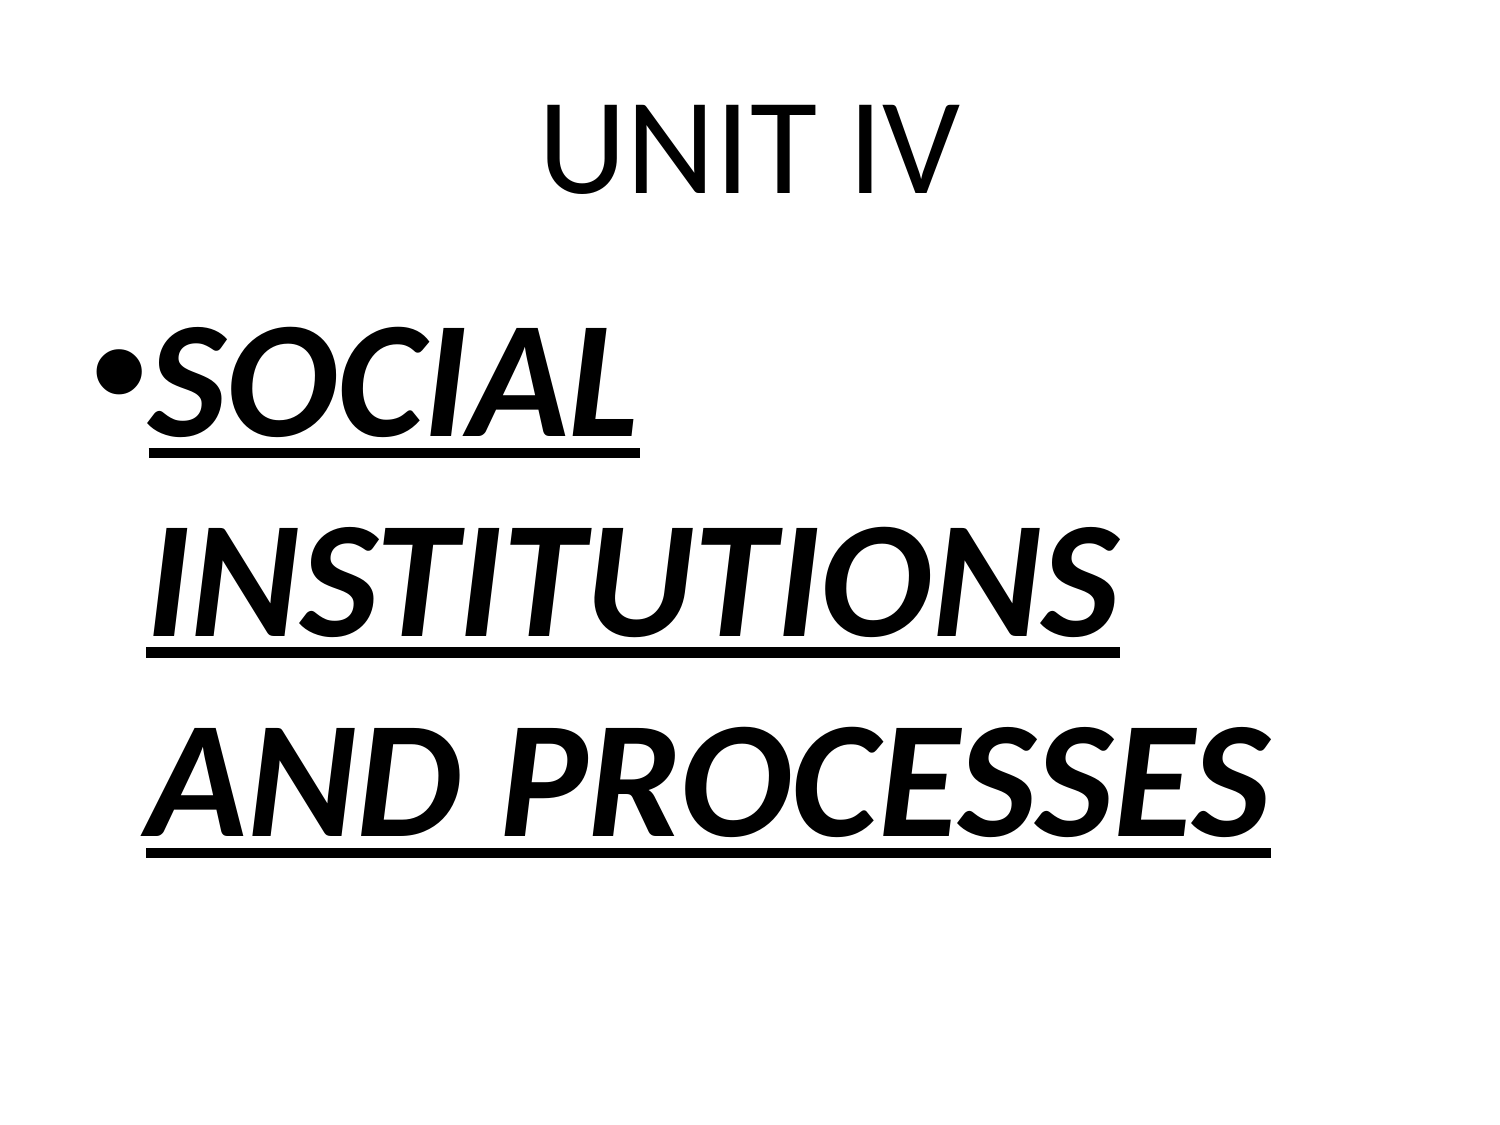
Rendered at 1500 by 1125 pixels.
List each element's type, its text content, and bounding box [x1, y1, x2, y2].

title UNIT IV [75, 45, 1425, 233]
list SOCIAL INSTITUTIONS AND PROCESSES [75, 262, 1425, 1005]
